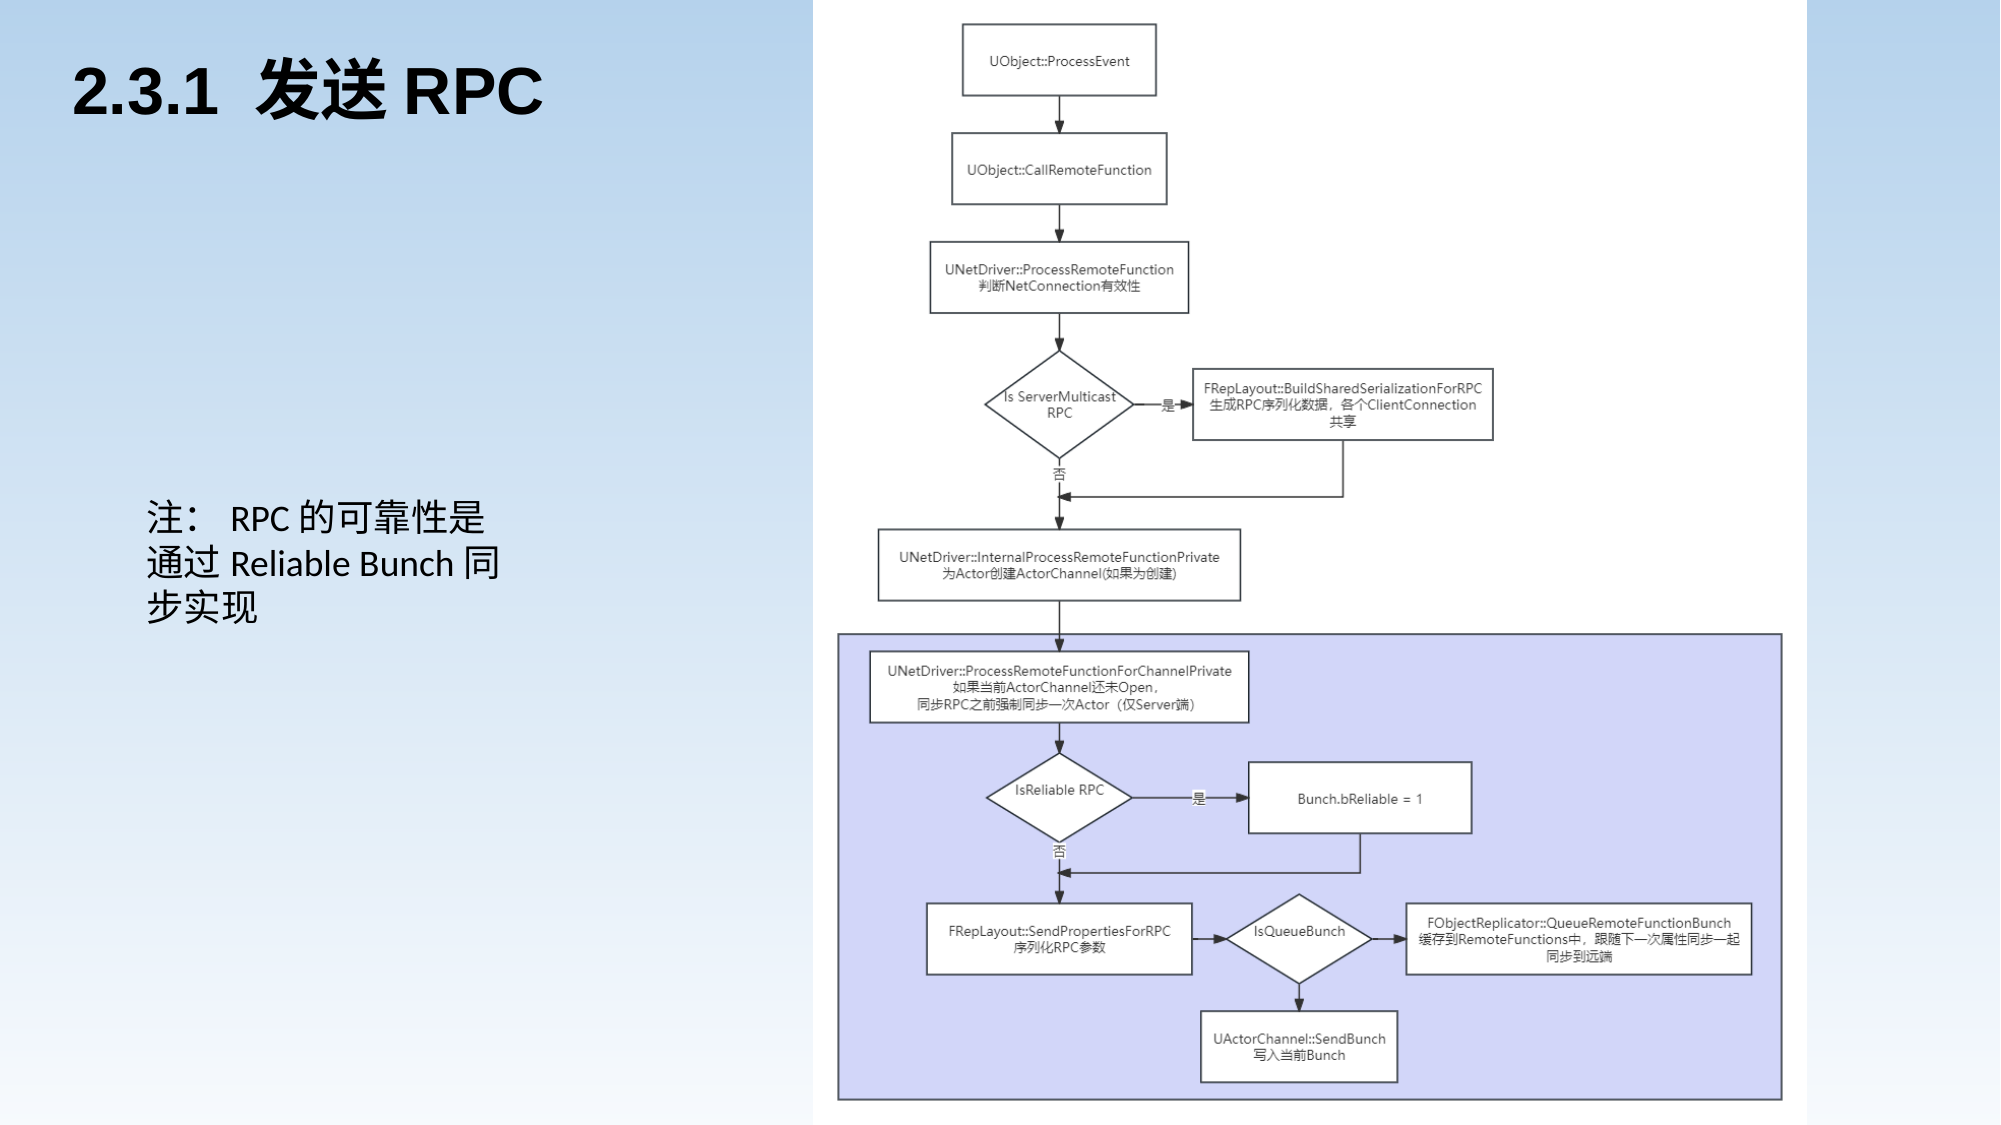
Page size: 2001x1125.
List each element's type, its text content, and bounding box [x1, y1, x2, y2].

text_box 2.3.1 发送RPC [57, 40, 765, 135]
picture [813, 0, 1807, 1125]
text_box 注：RPC的可靠性是通过Reliable Bunch同步实现 [131, 486, 524, 637]
